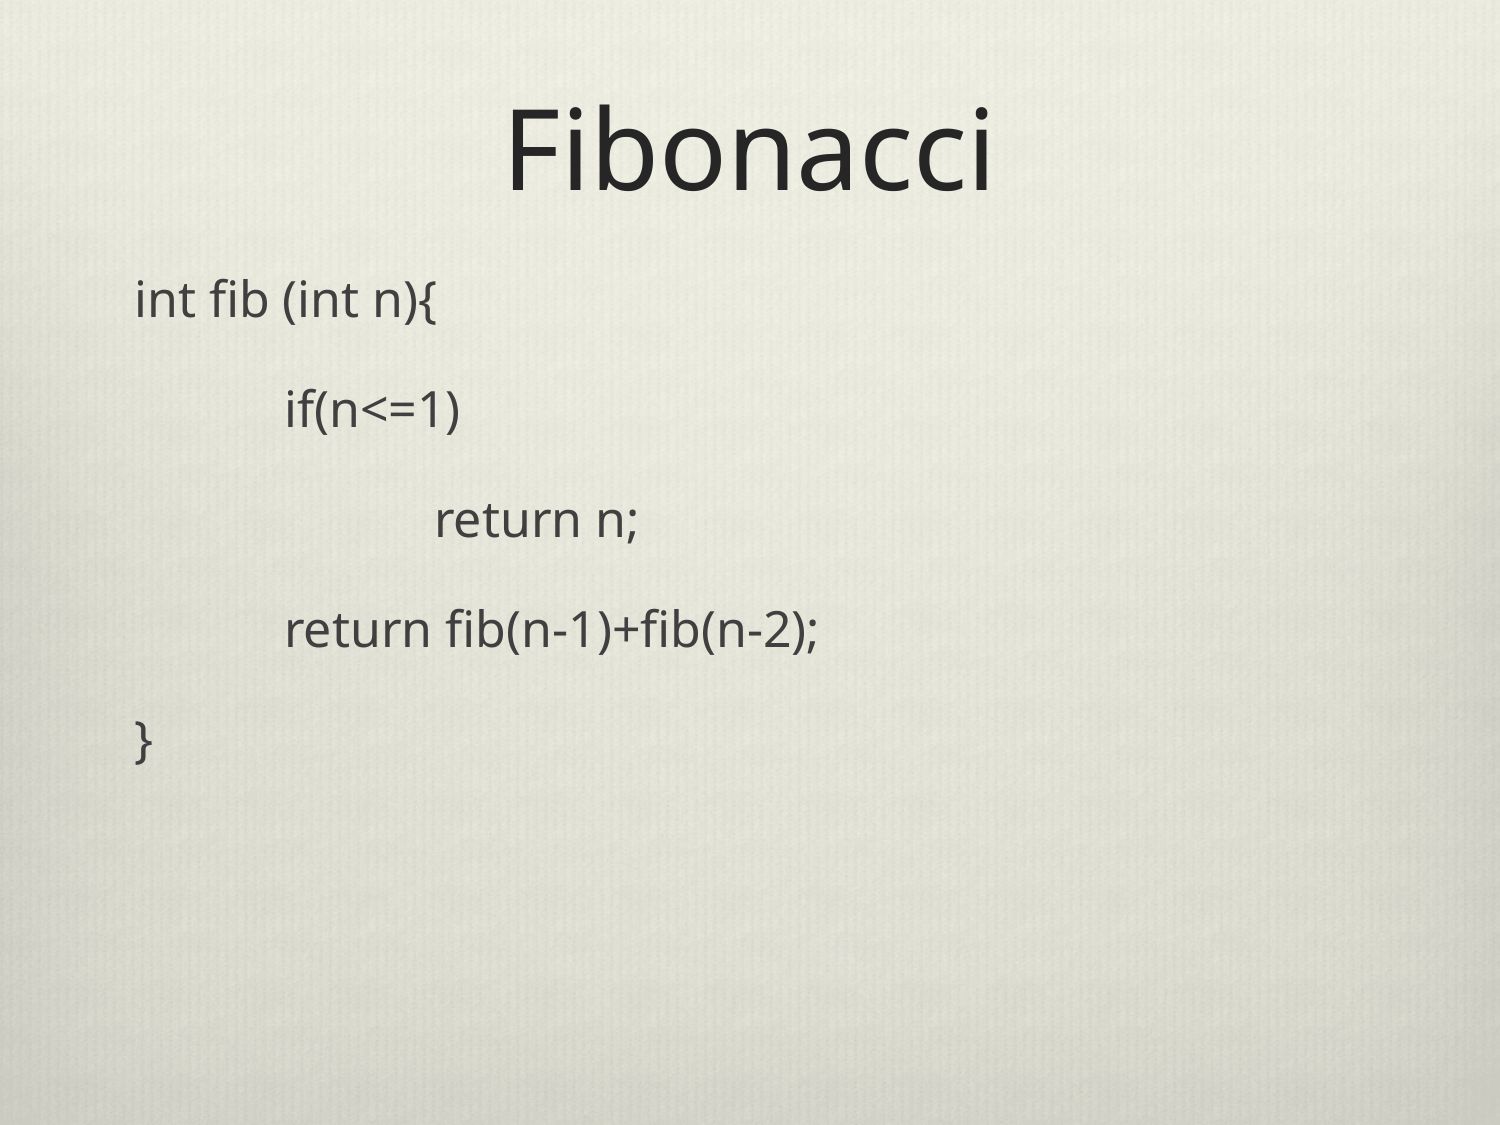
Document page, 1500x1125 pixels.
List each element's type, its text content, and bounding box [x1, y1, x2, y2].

list int fib (int n){ if(n<=1) return n; return fib(n-1)+fib(n-2); } [119, 260, 1381, 1011]
title Fibonacci [119, 51, 1381, 240]
